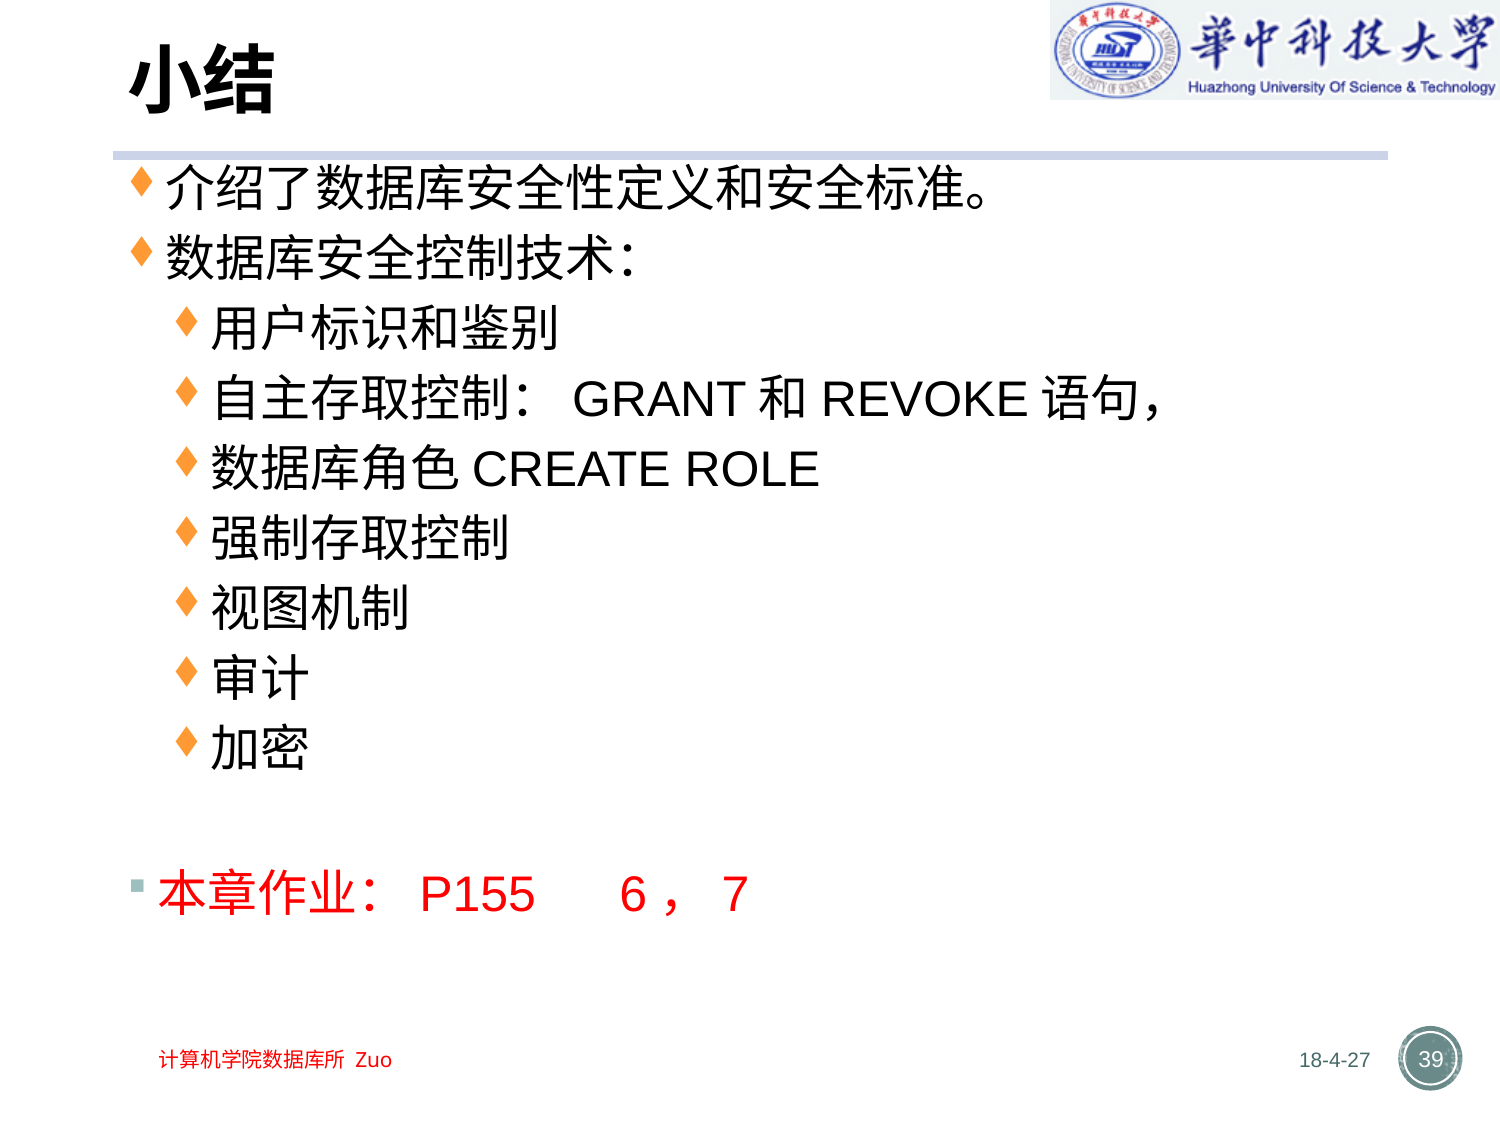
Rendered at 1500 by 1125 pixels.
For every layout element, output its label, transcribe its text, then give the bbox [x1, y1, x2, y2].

slide_number 39 [1391, 1028, 1471, 1089]
list 介绍了数据库安全性定义和安全标准。 数据库安全控制技术： 用户标识和鉴别 自主存取控制：GRANT和REVOKE语句， 数据库角色CREATE ROLE 强制存取控制 视图机制 审计 加密 本章作业：P155 6，7 [112, 149, 1388, 1013]
picture [1050, 0, 1500, 100]
title 小结 [112, 19, 1388, 148]
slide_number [983, 1028, 1386, 1089]
